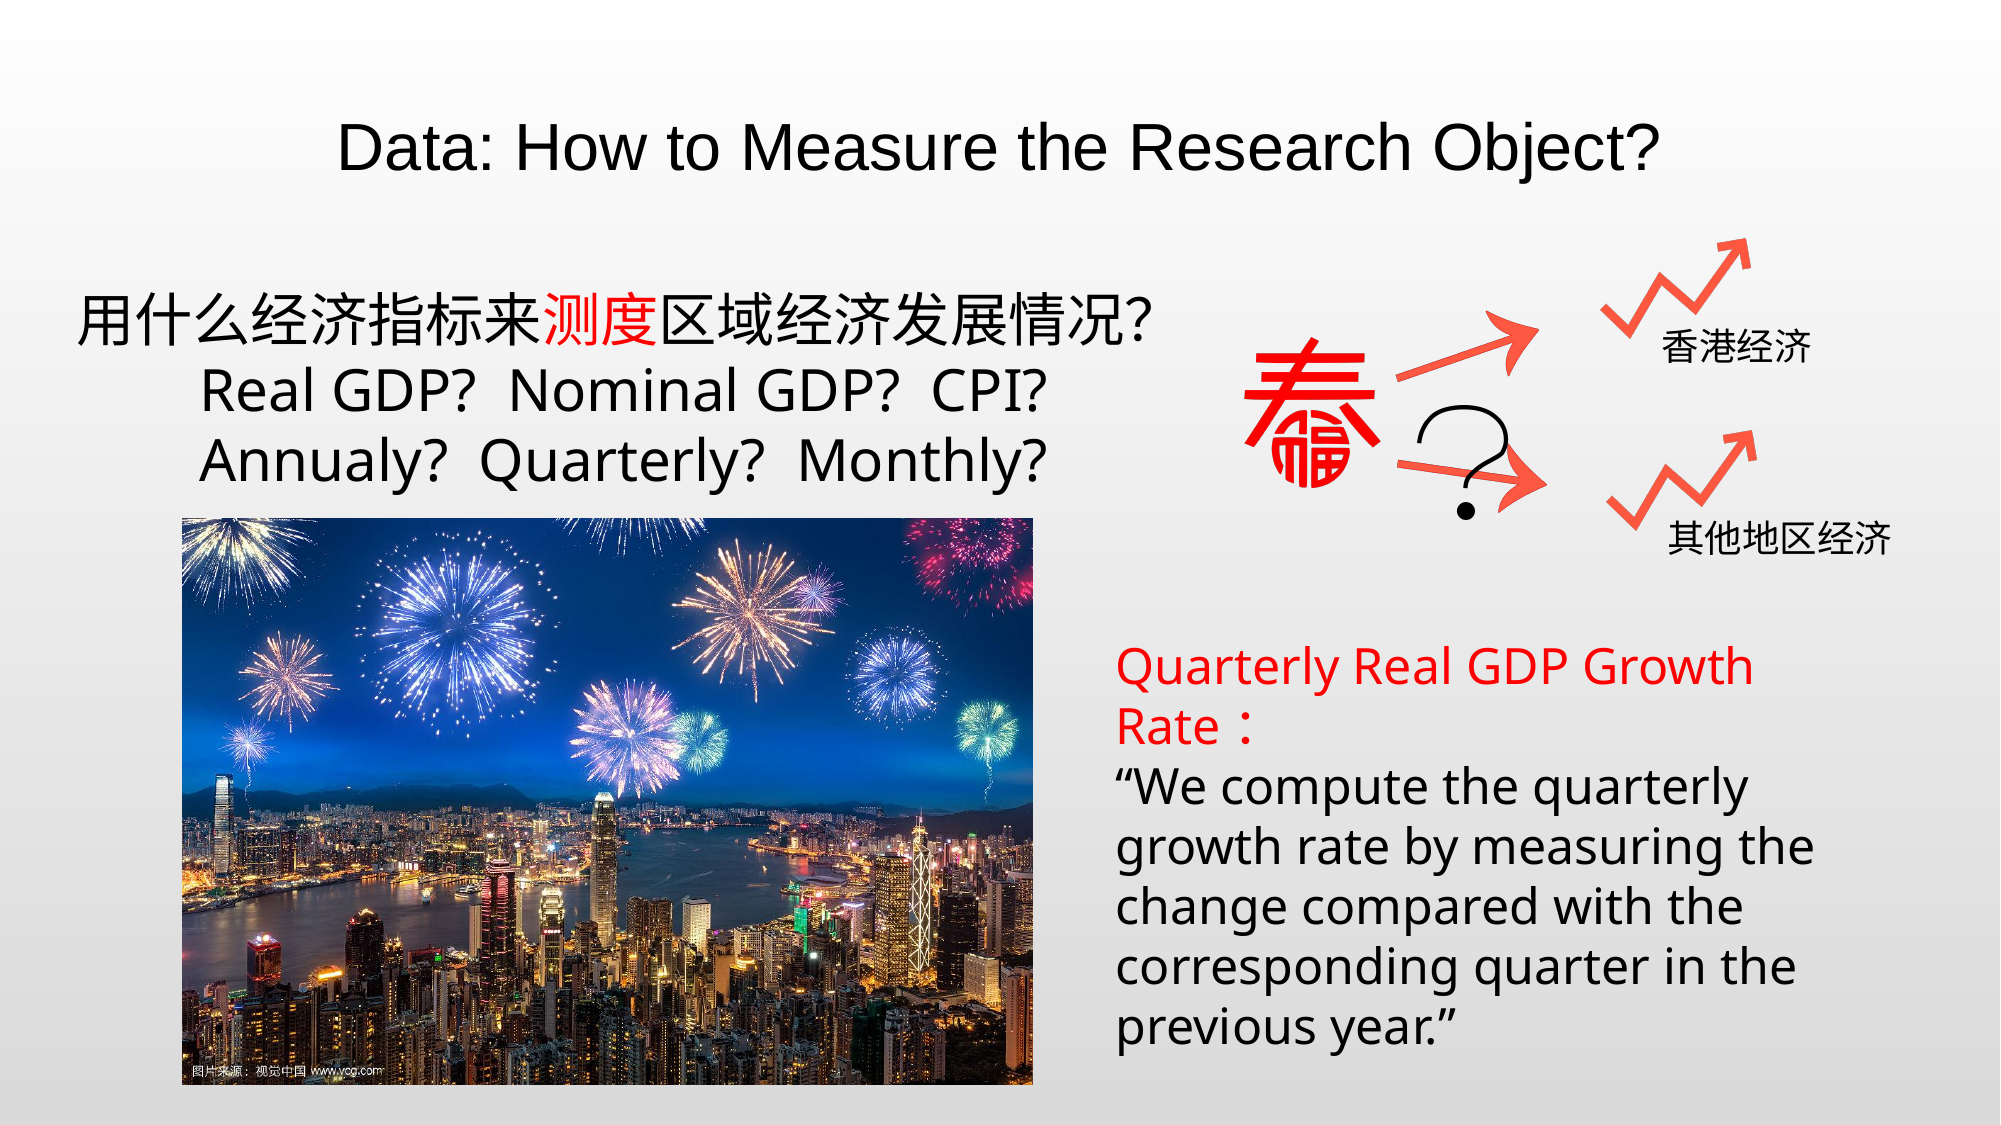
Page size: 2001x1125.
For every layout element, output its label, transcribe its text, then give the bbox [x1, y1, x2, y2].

text_box Data: How to Measure the Research Object? [260, 69, 1740, 179]
text_box Quarterly Real GDP Growth Rate： “We compute the quarterly growth rate by measuring the change compared with the corresponding quarter in the previous year.” [1101, 627, 1919, 1063]
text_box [1237, 213, 2000, 569]
text_box 用什么经济指标来测度区域经济发展情况？ Real GDP? Nominal GDP? CPI? Annualy? Quarterly? Monthly? [61, 275, 1187, 501]
picture [182, 518, 1033, 1085]
